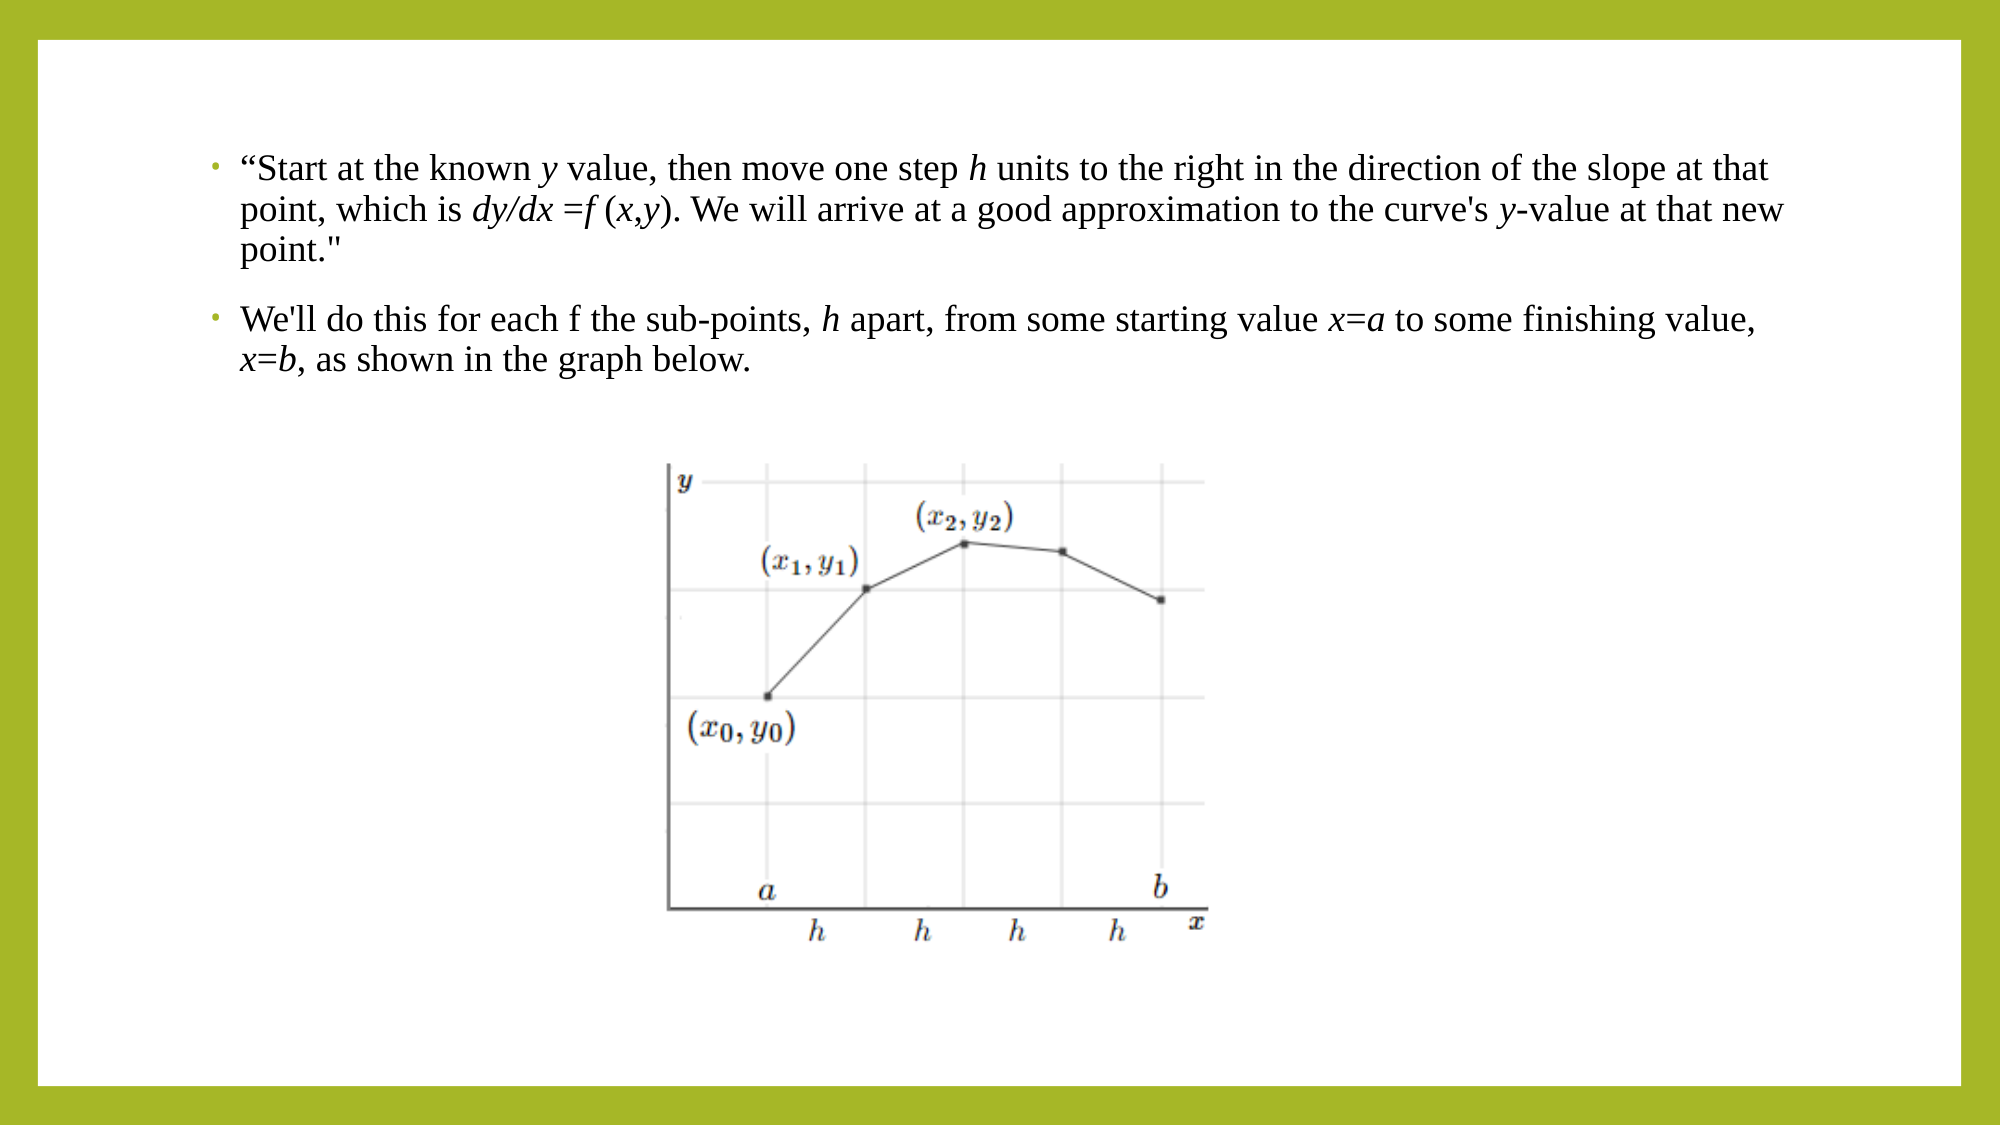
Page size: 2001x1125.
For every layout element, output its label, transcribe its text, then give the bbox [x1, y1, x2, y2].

picture [631, 436, 1307, 969]
list “Start at the known y value, then move one step h units to the right in the direction of the slope at that point, which is dy/dx =f (x,y). We will arrive at a good approximation to the curve's y-value at that new point." We'll do this for each f the sub-points, h apart, from some starting value x=a to some finishing value, x=b, as shown in the graph below. [187, 140, 1808, 1000]
